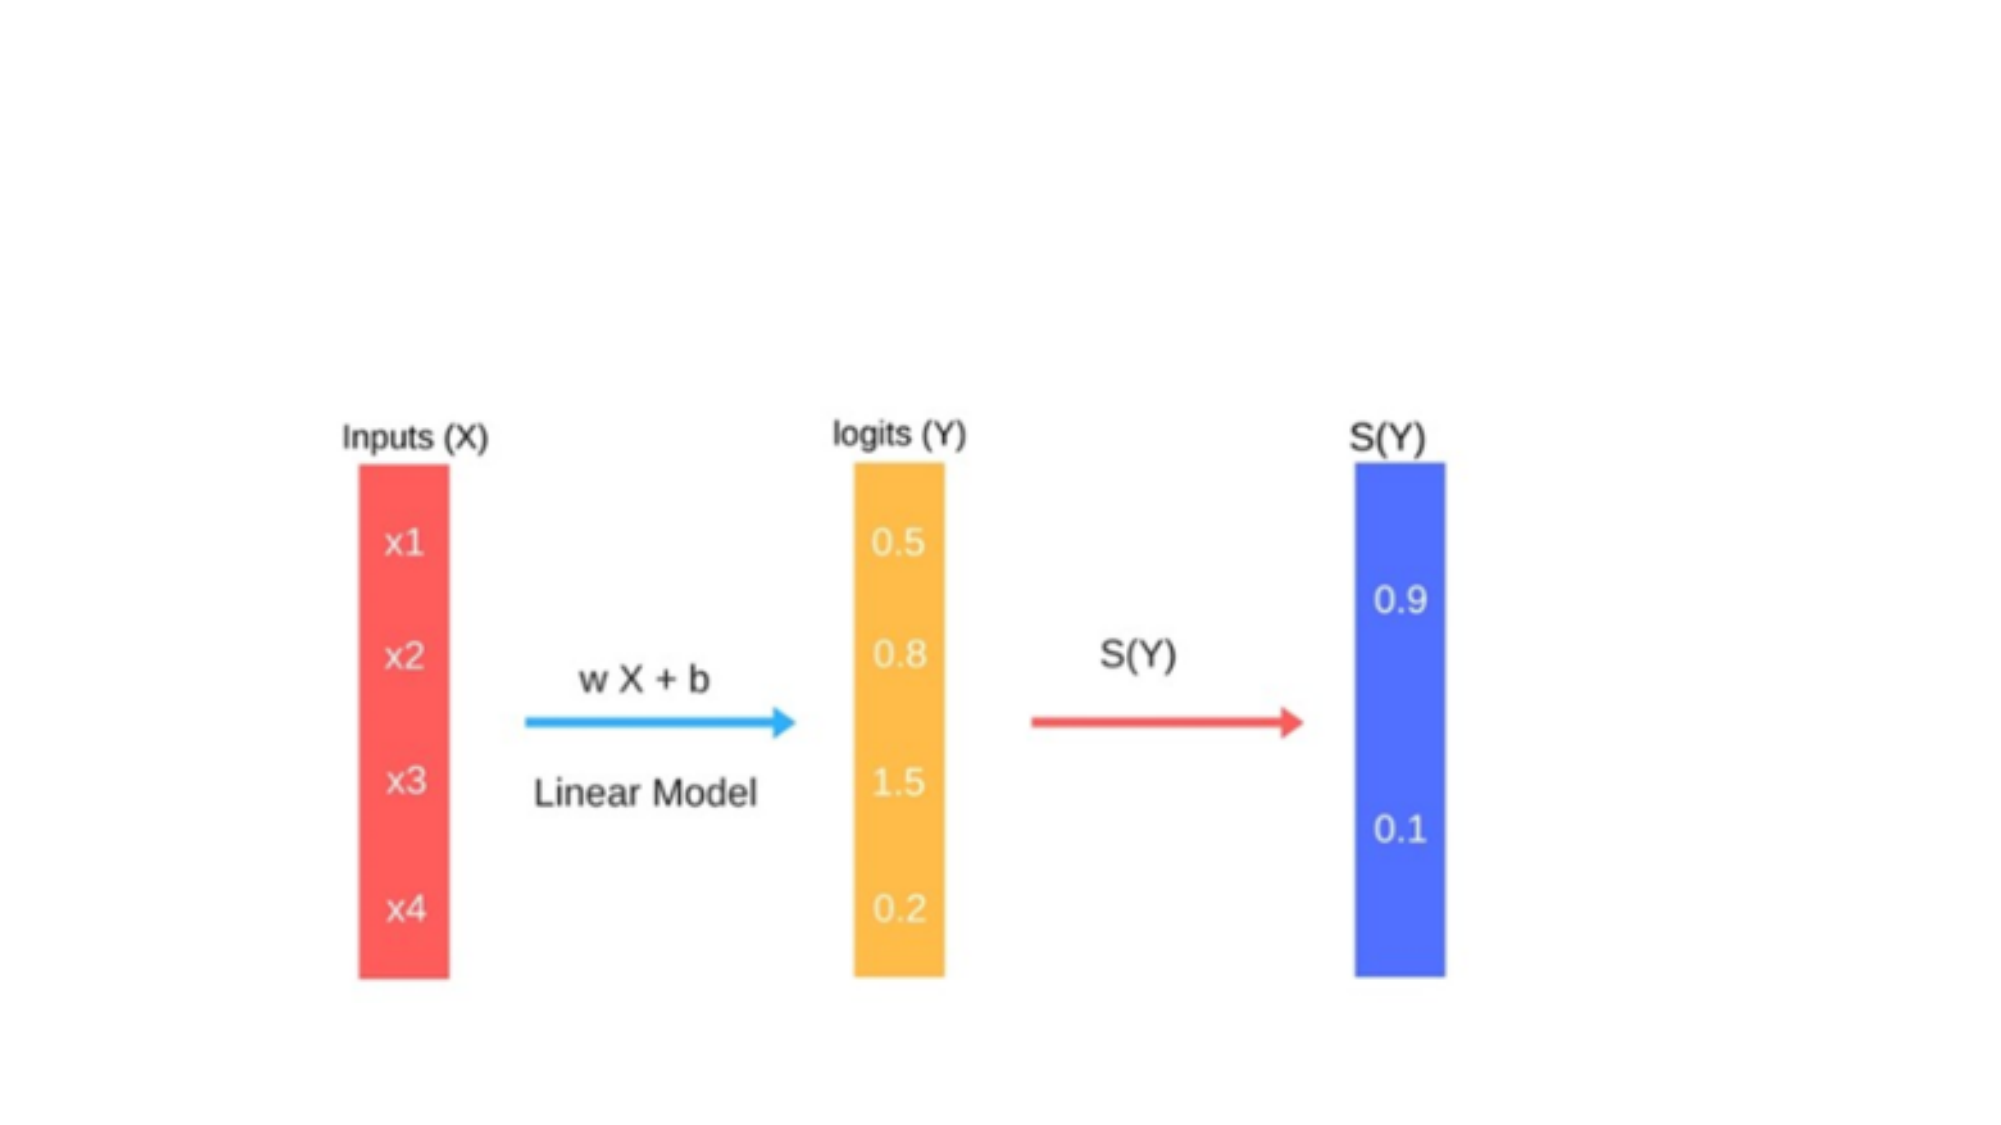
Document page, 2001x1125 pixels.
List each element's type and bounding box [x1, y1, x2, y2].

picture [243, 326, 1566, 1003]
